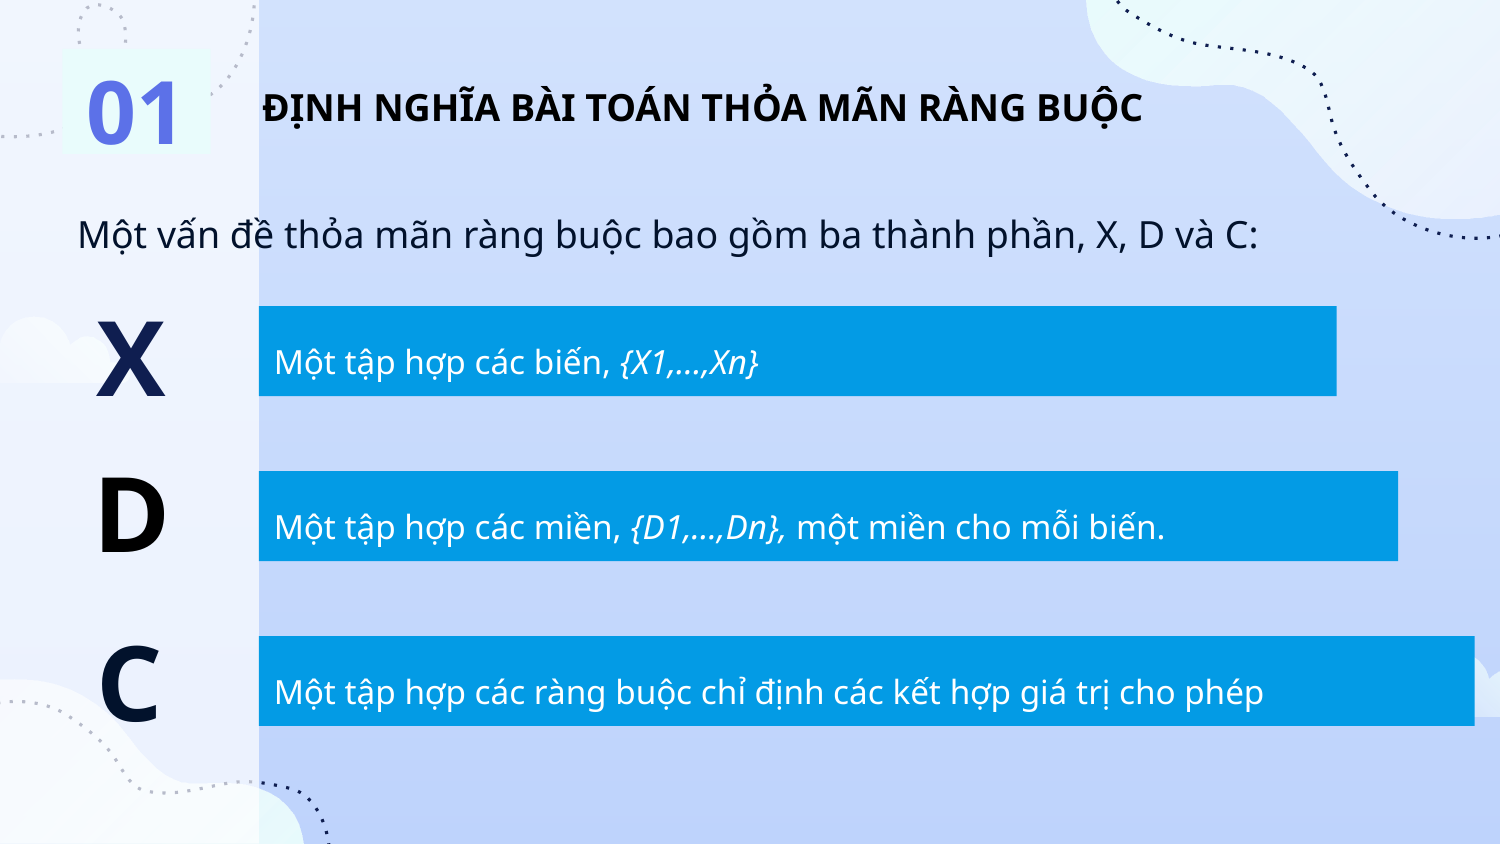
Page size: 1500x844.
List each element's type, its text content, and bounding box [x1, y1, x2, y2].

text_box Một tập hợp các biến, {X1,…,Xn} [257, 304, 1339, 398]
text_box ĐỊNH NGHĨA BÀI TOÁN THỎA MÃN RÀNG BUỘC [247, 76, 1253, 137]
text_box X [81, 285, 174, 425]
title 01 [62, 48, 211, 154]
text_box D [78, 441, 171, 581]
text_box Một vấn đề thỏa mãn ràng buộc bao gồm ba thành phần, X, D và C: [62, 181, 1279, 264]
text_box Một tập hợp các miền, {D1,…,Dn}, một miền cho mỗi biến. [257, 469, 1400, 563]
text_box C [81, 610, 174, 751]
text_box Một tập hợp các ràng buộc chỉ định các kết hợp giá trị cho phép [257, 634, 1477, 728]
text_box [0, 0, 261, 844]
